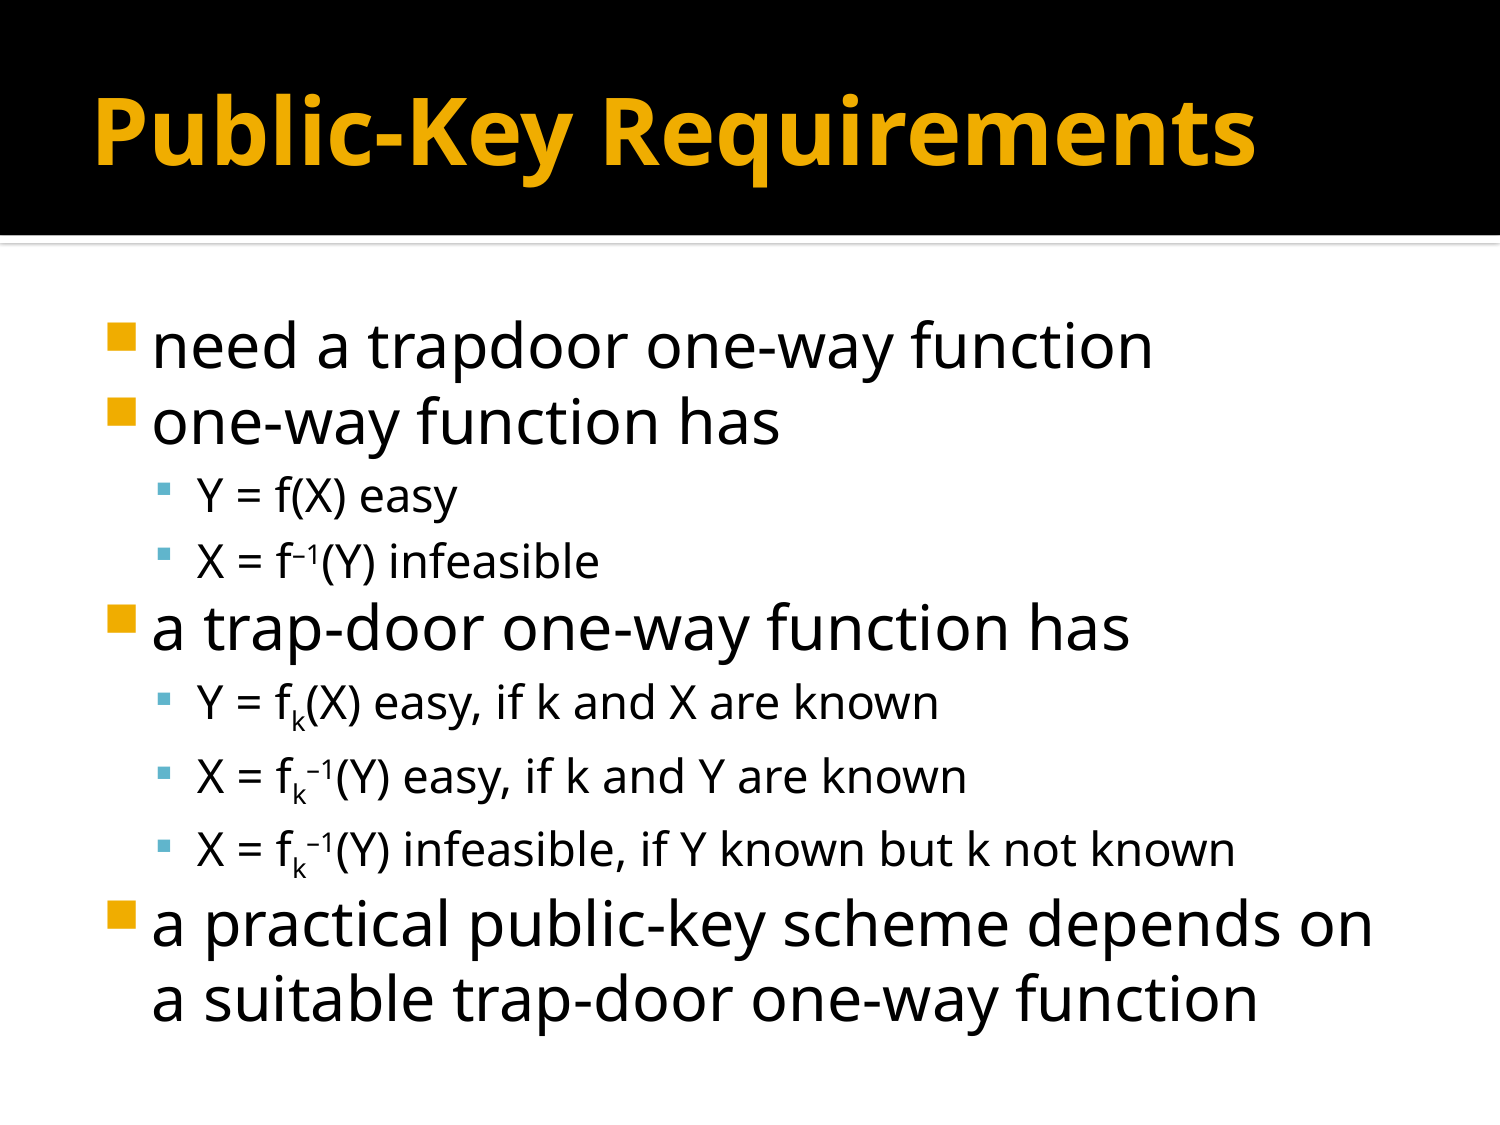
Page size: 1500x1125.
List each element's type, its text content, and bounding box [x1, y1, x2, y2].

list need a trapdoor one-way function one-way function has Y = f(X) easy X = f–1(Y) infeasible a trap-door one-way function has Y = fk(X) easy, if k and X are known X = fk–1(Y) easy, if k and Y are known X = fk–1(Y) infeasible, if Y known but k not known a practical public-key scheme depends on a suitable trap-door one-way function [75, 291, 1425, 1050]
title Public-Key Requirements [75, 25, 1425, 231]
